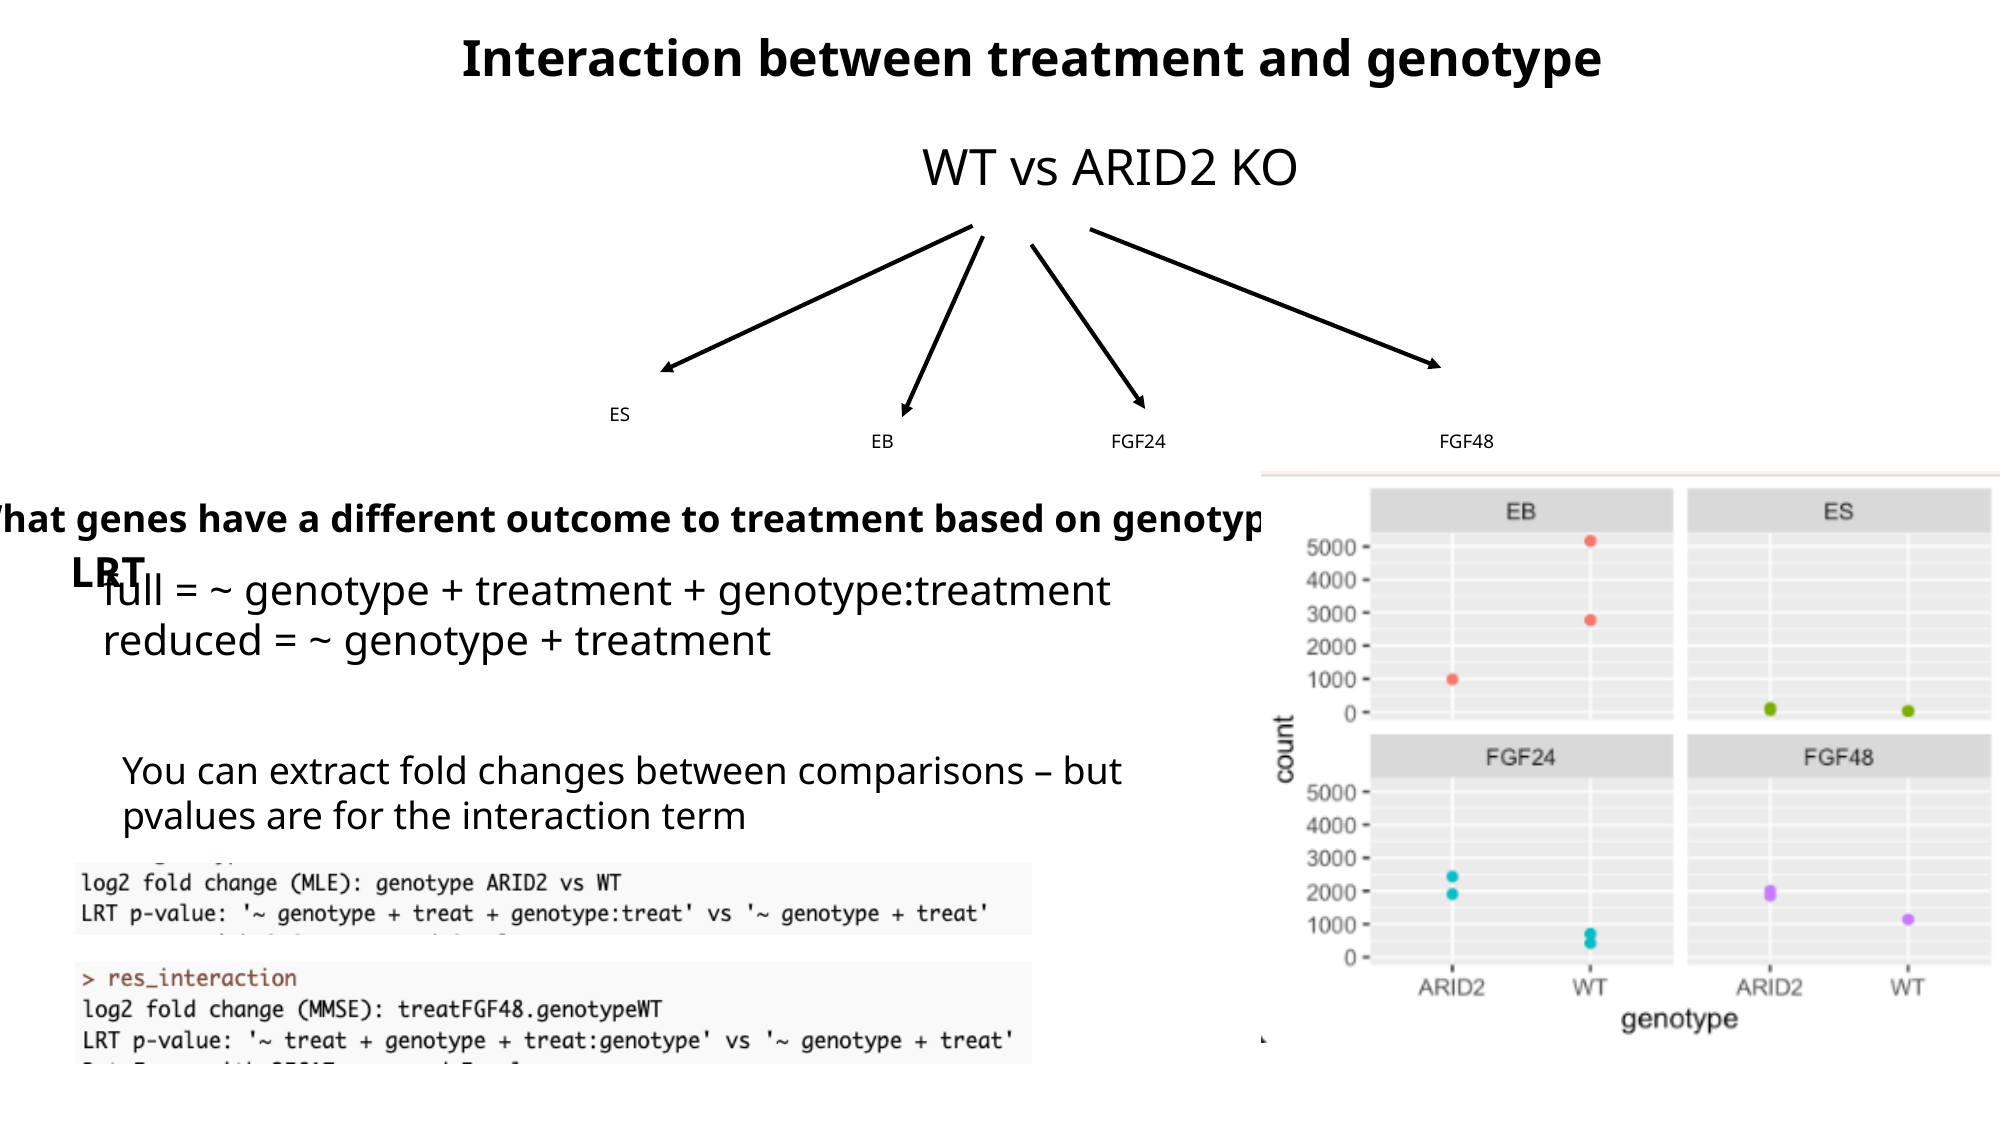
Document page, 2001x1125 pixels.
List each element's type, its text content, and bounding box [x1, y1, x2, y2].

text_box [1031, 244, 1146, 409]
text_box [1089, 229, 1442, 370]
text_box What genes have a different outcome to treatment based on genotype? [0, 491, 1260, 545]
text_box FGF24 [1106, 425, 1175, 457]
text_box ES [605, 398, 640, 430]
text_box EB [867, 425, 904, 457]
text_box WT vs ARID2 KO [918, 131, 1304, 200]
text_box You can extract fold changes between comparisons – but pvalues are for the interaction term [107, 739, 1145, 845]
text_box FGF48 [1435, 425, 1504, 457]
text_box Interaction between treatment and genotype [458, 22, 1608, 91]
picture [74, 862, 1032, 935]
text_box full = ~ genotype + treatment + genotype:treatment reduced = ~ genotype + treatment [98, 559, 1116, 668]
picture [1260, 470, 2000, 1044]
text_box [901, 236, 984, 418]
text_box [660, 225, 973, 373]
text_box LRT [66, 541, 150, 600]
picture [74, 962, 1032, 1065]
